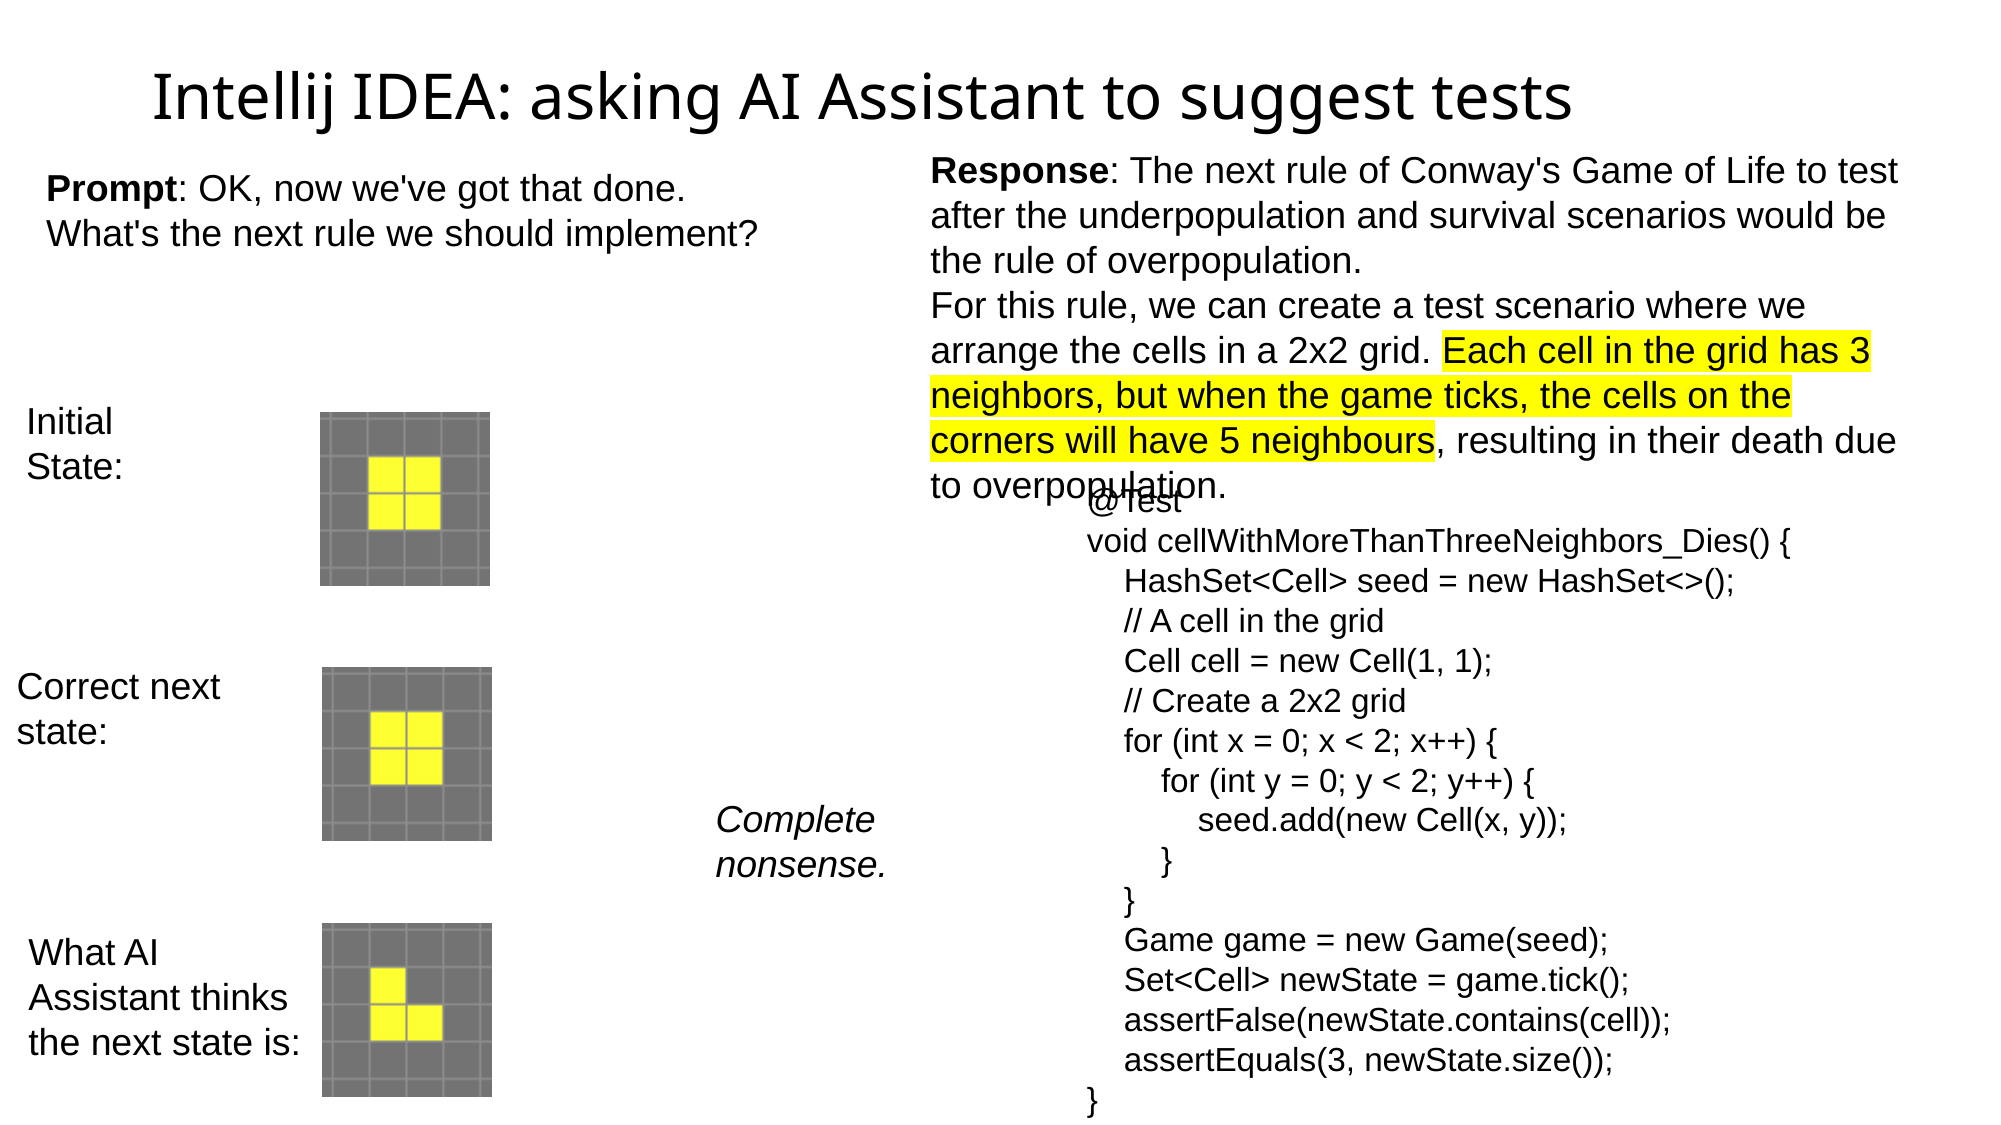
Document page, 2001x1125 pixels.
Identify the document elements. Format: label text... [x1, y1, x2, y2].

text_box Complete nonsense. [700, 787, 966, 893]
text_box Correct next state: [1, 654, 334, 760]
picture [321, 667, 492, 842]
picture [321, 923, 492, 1098]
picture [320, 411, 490, 586]
text_box Prompt: OK, now we've got that done. What's the next rule we should implement? [31, 156, 810, 262]
text_box Response: The next rule of Conway's Game of Life to test after the underpopulation and survival scenarios would be the rule of overpopulation. For this rule, we can create a test scenario where we arrange the cells in a 2x2 grid. Each cell in the grid has 3 neighbors, but when the game ticks, the cells on the corners will have 5 neighbours, resulting in their death due to overpopulation. [915, 138, 1924, 514]
text_box What AI Assistant thinks the next state is: [13, 919, 323, 1070]
title Intellij IDEA: asking AI Assistant to suggest tests [137, 39, 1863, 160]
text_box @Test void cellWithMoreThanThreeNeighbors_Dies() { HashSet<Cell> seed = new HashSet<>(); // A cell in the grid Cell cell = new Cell(1, 1); // Create a 2x2 grid for (int x = 0; x < 2; x++) { for (int y = 0; y < 2; y++) { seed.add(new Cell(x, y)); } } Game game = new Game(seed); Set<Cell> newState = game.tick(); assertFalse(newState.contains(cell)); assertEquals(3, newState.size()); } [1071, 471, 1870, 1125]
text_box Initial State: [11, 389, 237, 495]
